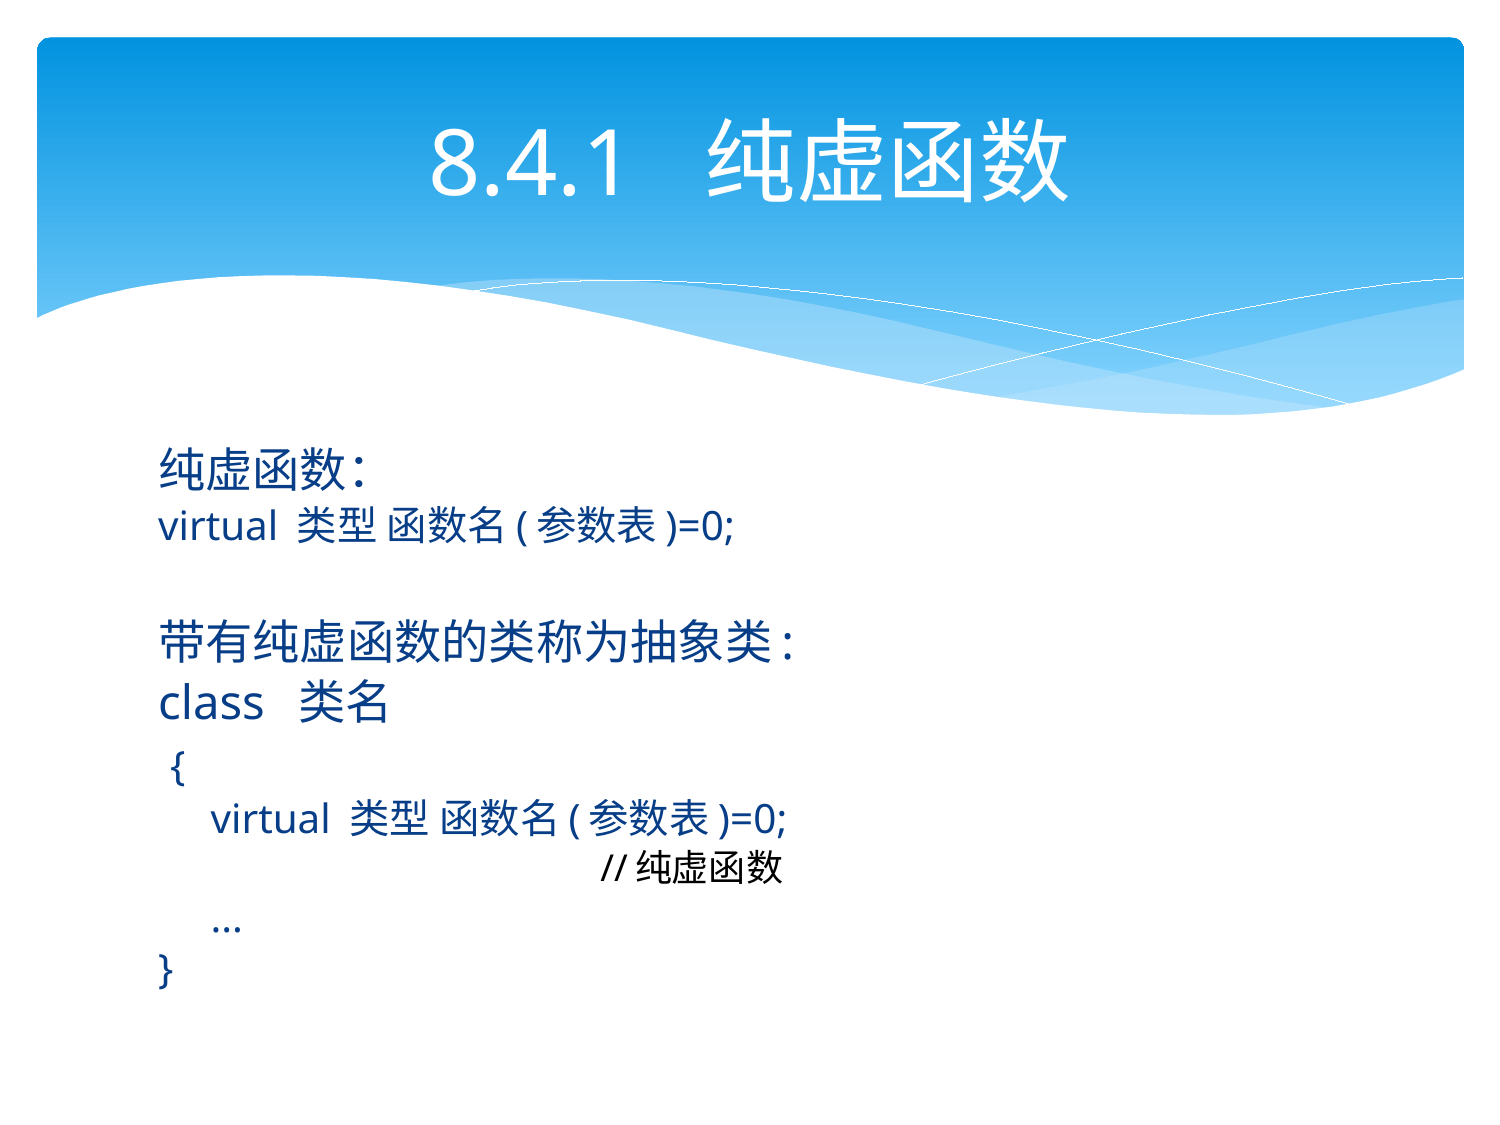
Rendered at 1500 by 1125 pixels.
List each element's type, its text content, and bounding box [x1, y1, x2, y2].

title 8.4.1 纯虚函数 [75, 55, 1425, 261]
list 纯虚函数： virtual 类型 函数名(参数表)=0; 带有纯虚函数的类称为抽象类: class 类名 { virtual 类型 函数名(参数表)=0; //纯虚函数 ... } [143, 438, 1359, 1005]
